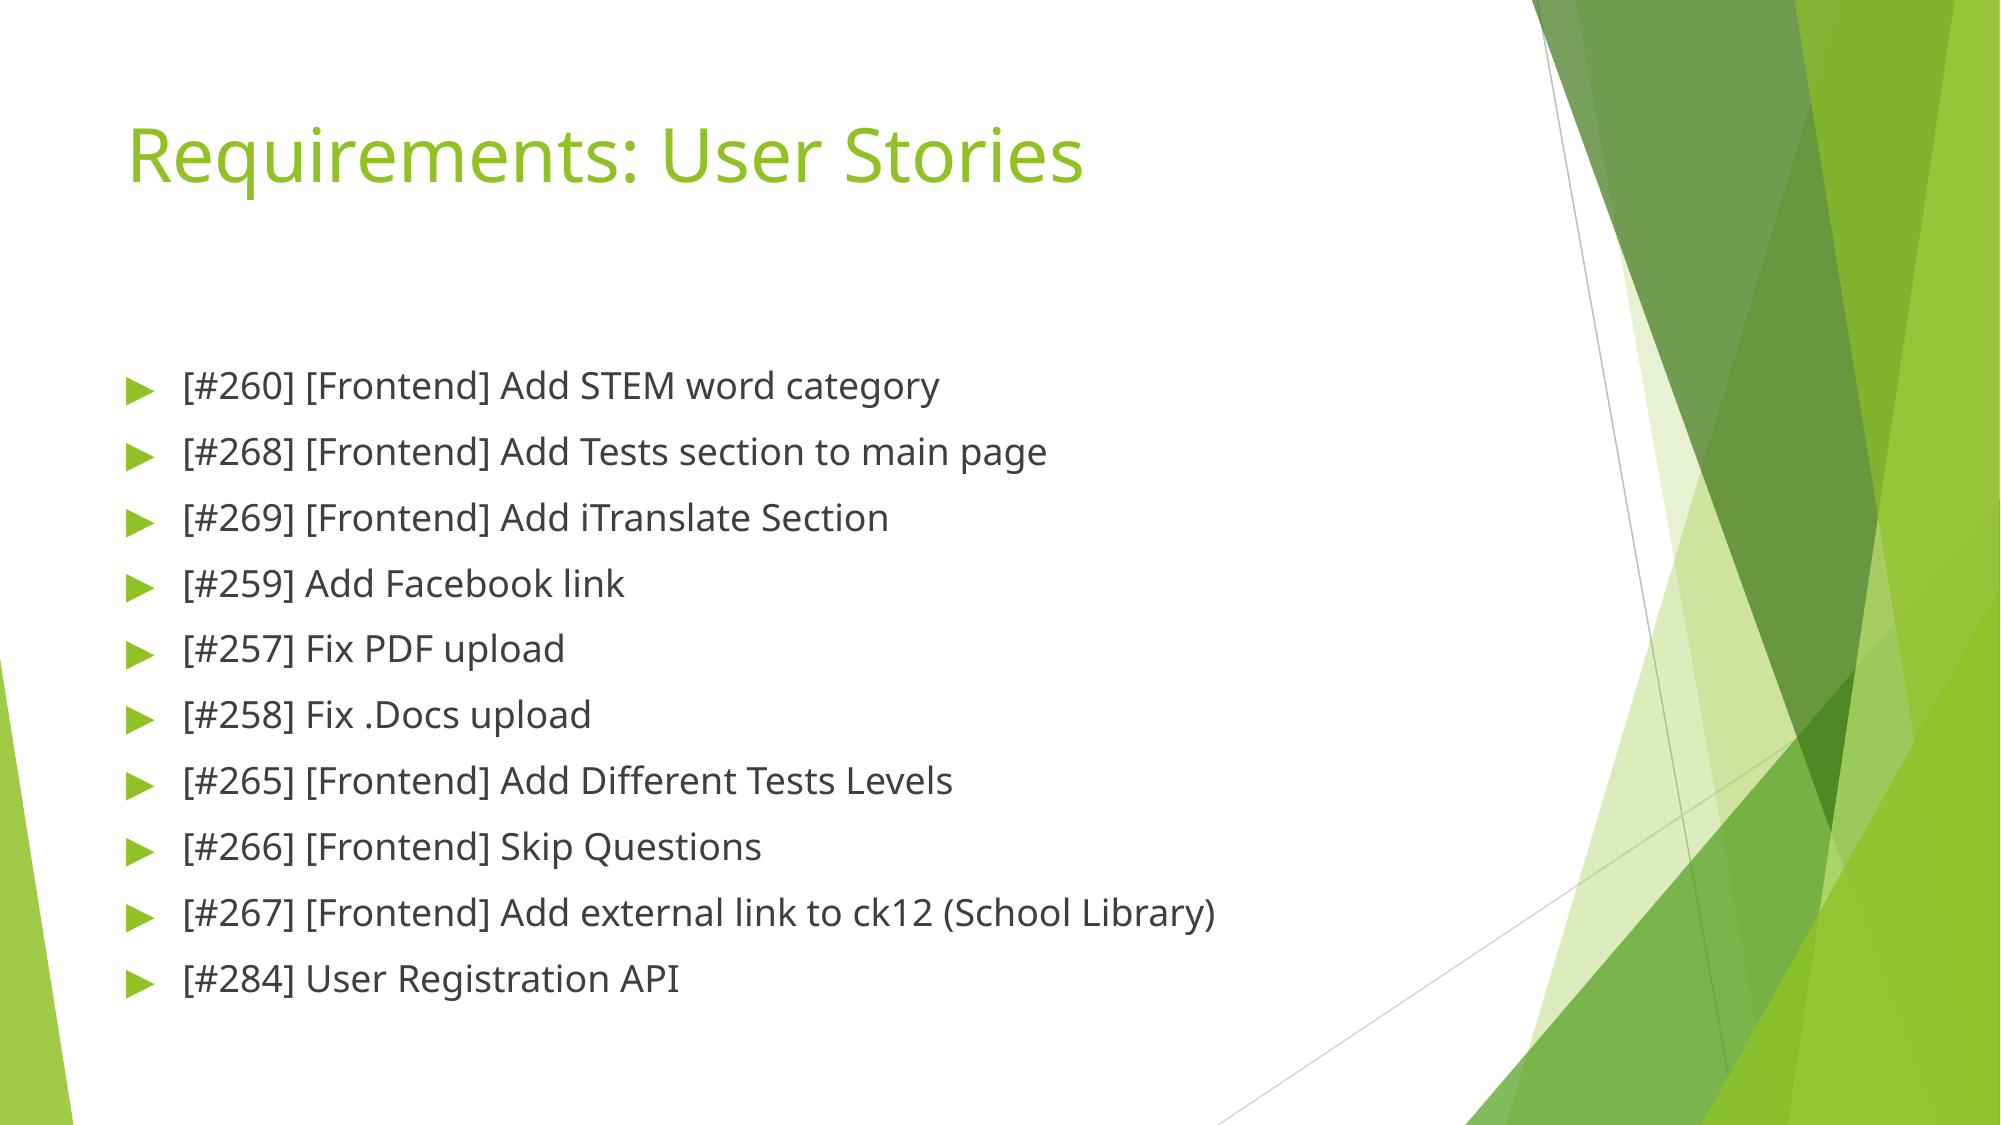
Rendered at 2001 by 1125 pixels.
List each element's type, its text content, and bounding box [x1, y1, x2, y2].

title Requirements: User Stories [111, 99, 1522, 317]
list [#260] [Frontend] Add STEM word category [#268] [Frontend] Add Tests section to main page [#269] [Frontend] Add iTranslate Section [#259] Add Facebook link [#257] Fix PDF upload [#258] Fix .Docs upload [#265] [Frontend] Add Different Tests Levels [#266] [Frontend] Skip Questions [#267] [Frontend] Add external link to ck12 (School Library) [#284] User Registration API [111, 354, 1522, 1071]
